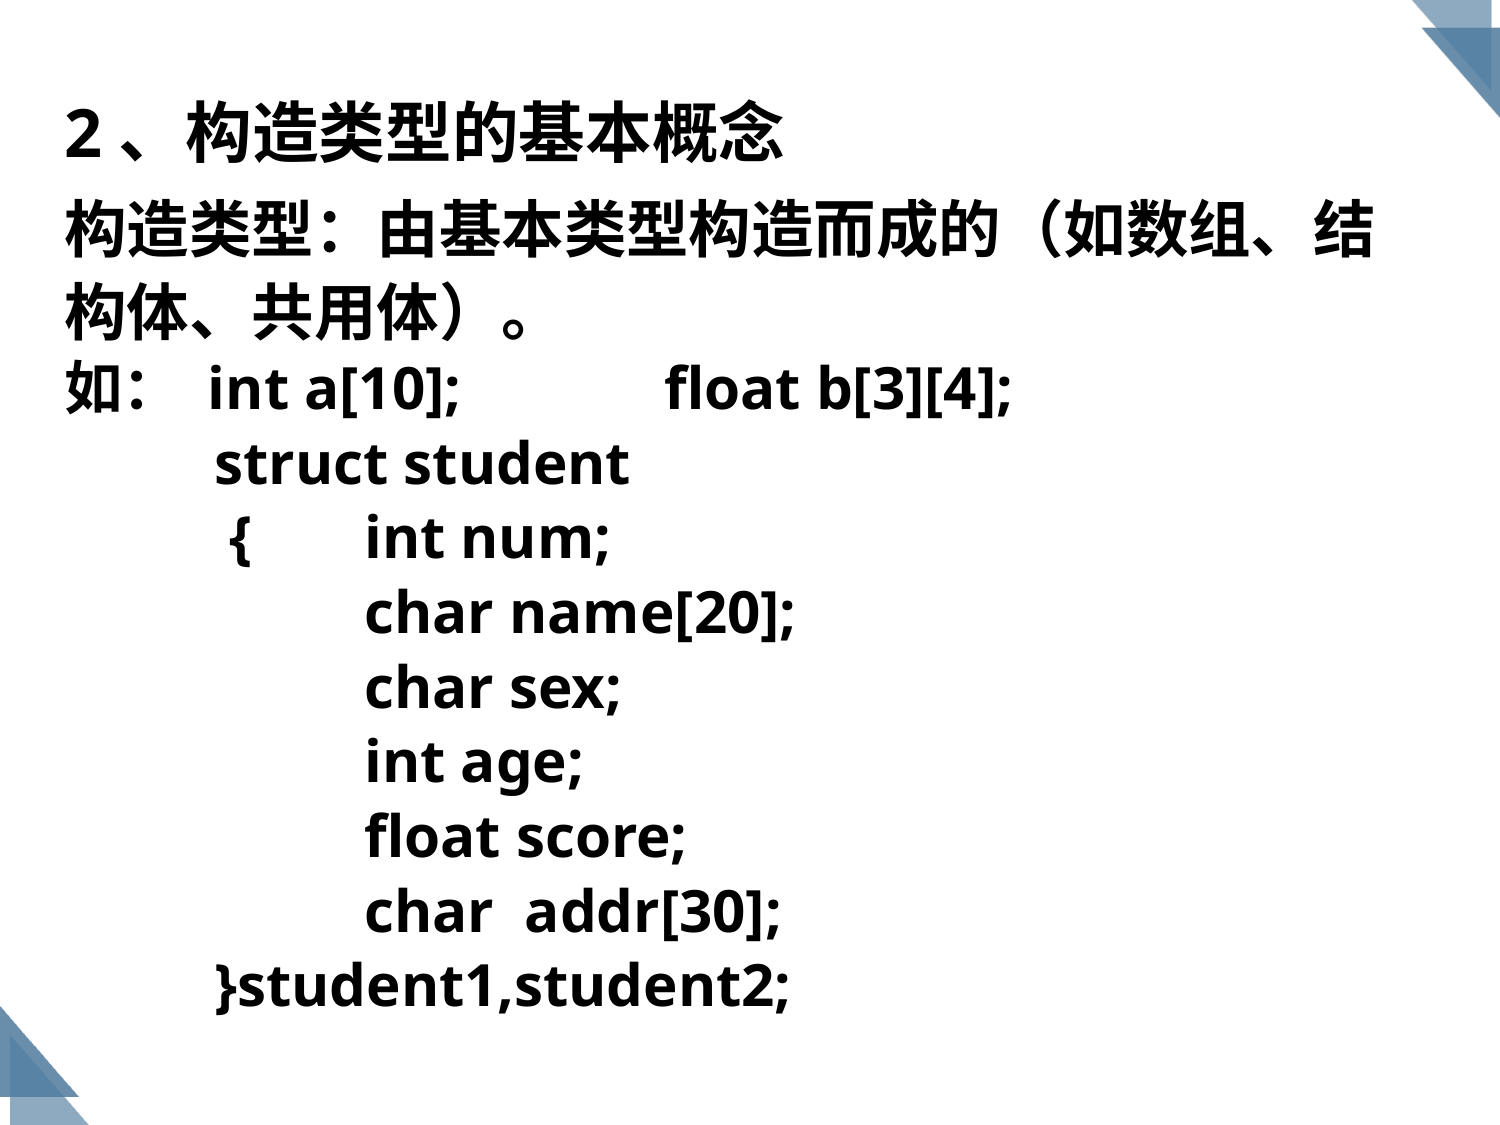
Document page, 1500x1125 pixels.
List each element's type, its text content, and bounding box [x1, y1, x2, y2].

picture [0, 1006, 89, 1125]
text_box 2、构造类型的基本概念 构造类型：由基本类型构造而成的（如数组、结构体、共用体）。 如： int a[10]; float b[3][4]; struct student { int num; char name[20]; char sex; int age; float score; char addr[30]; }student1,student2; [49, 74, 1451, 1063]
picture [1411, 0, 1500, 119]
